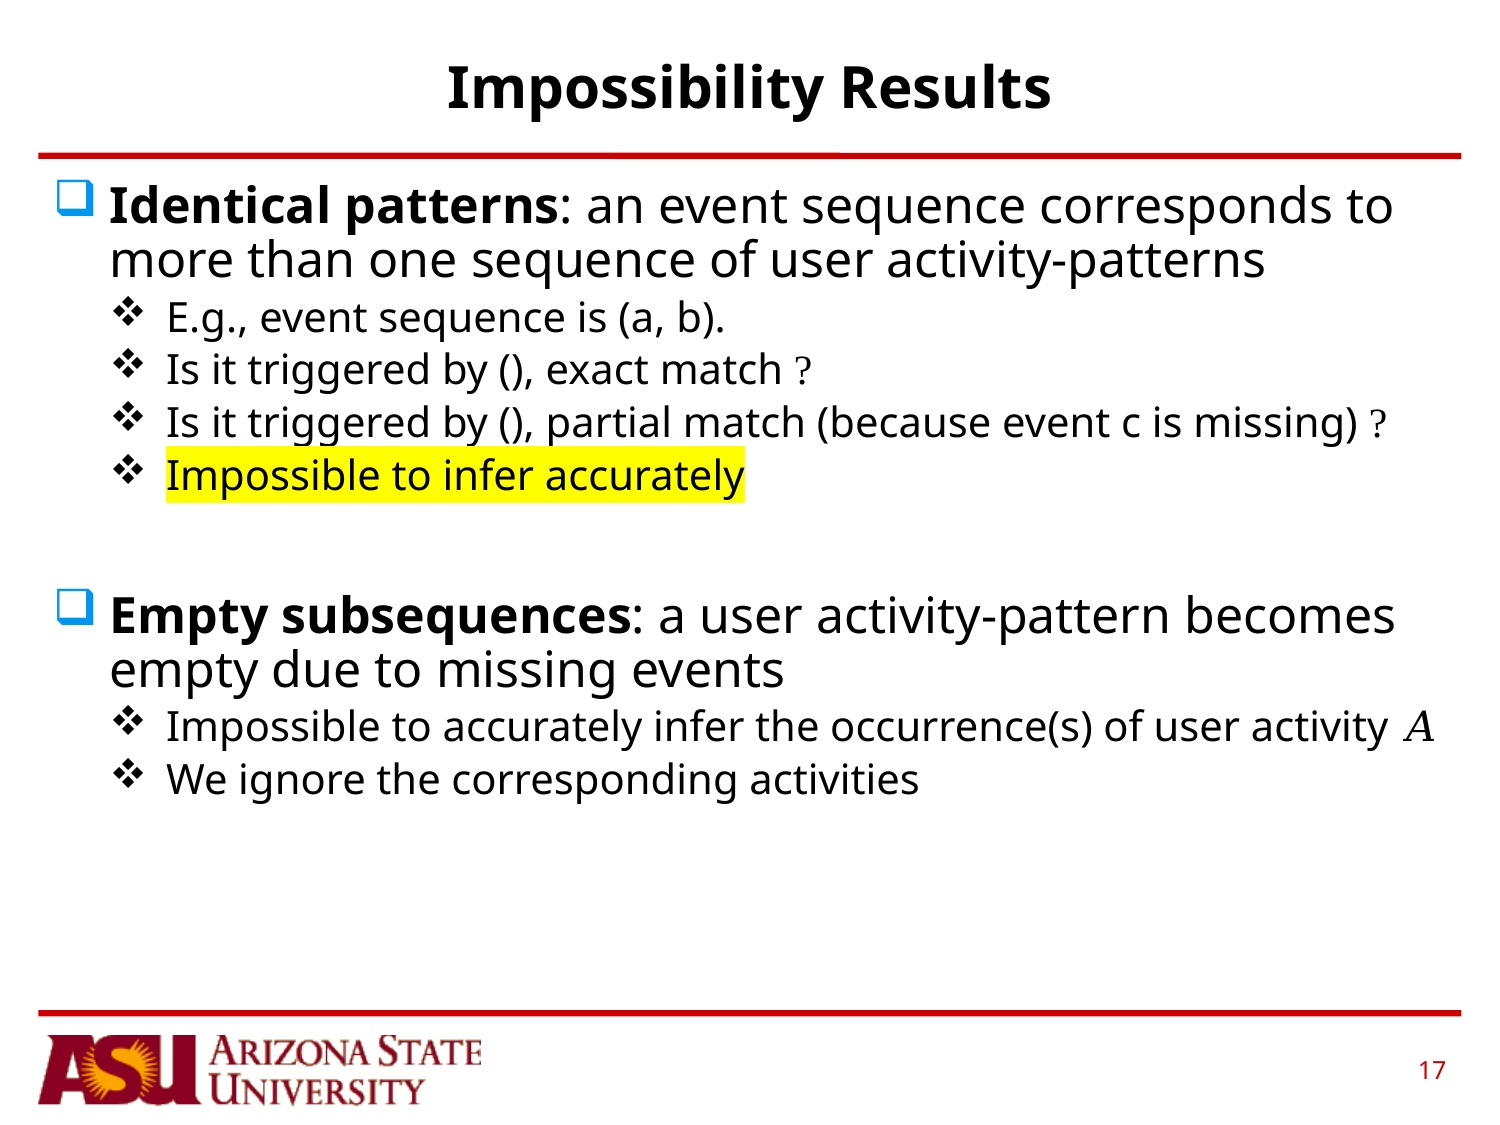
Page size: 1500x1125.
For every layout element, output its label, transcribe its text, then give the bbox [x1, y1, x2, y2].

slide_number 17 [1019, 1035, 1462, 1108]
picture [38, 1035, 481, 1108]
title Impossibility Results [38, 41, 1462, 139]
